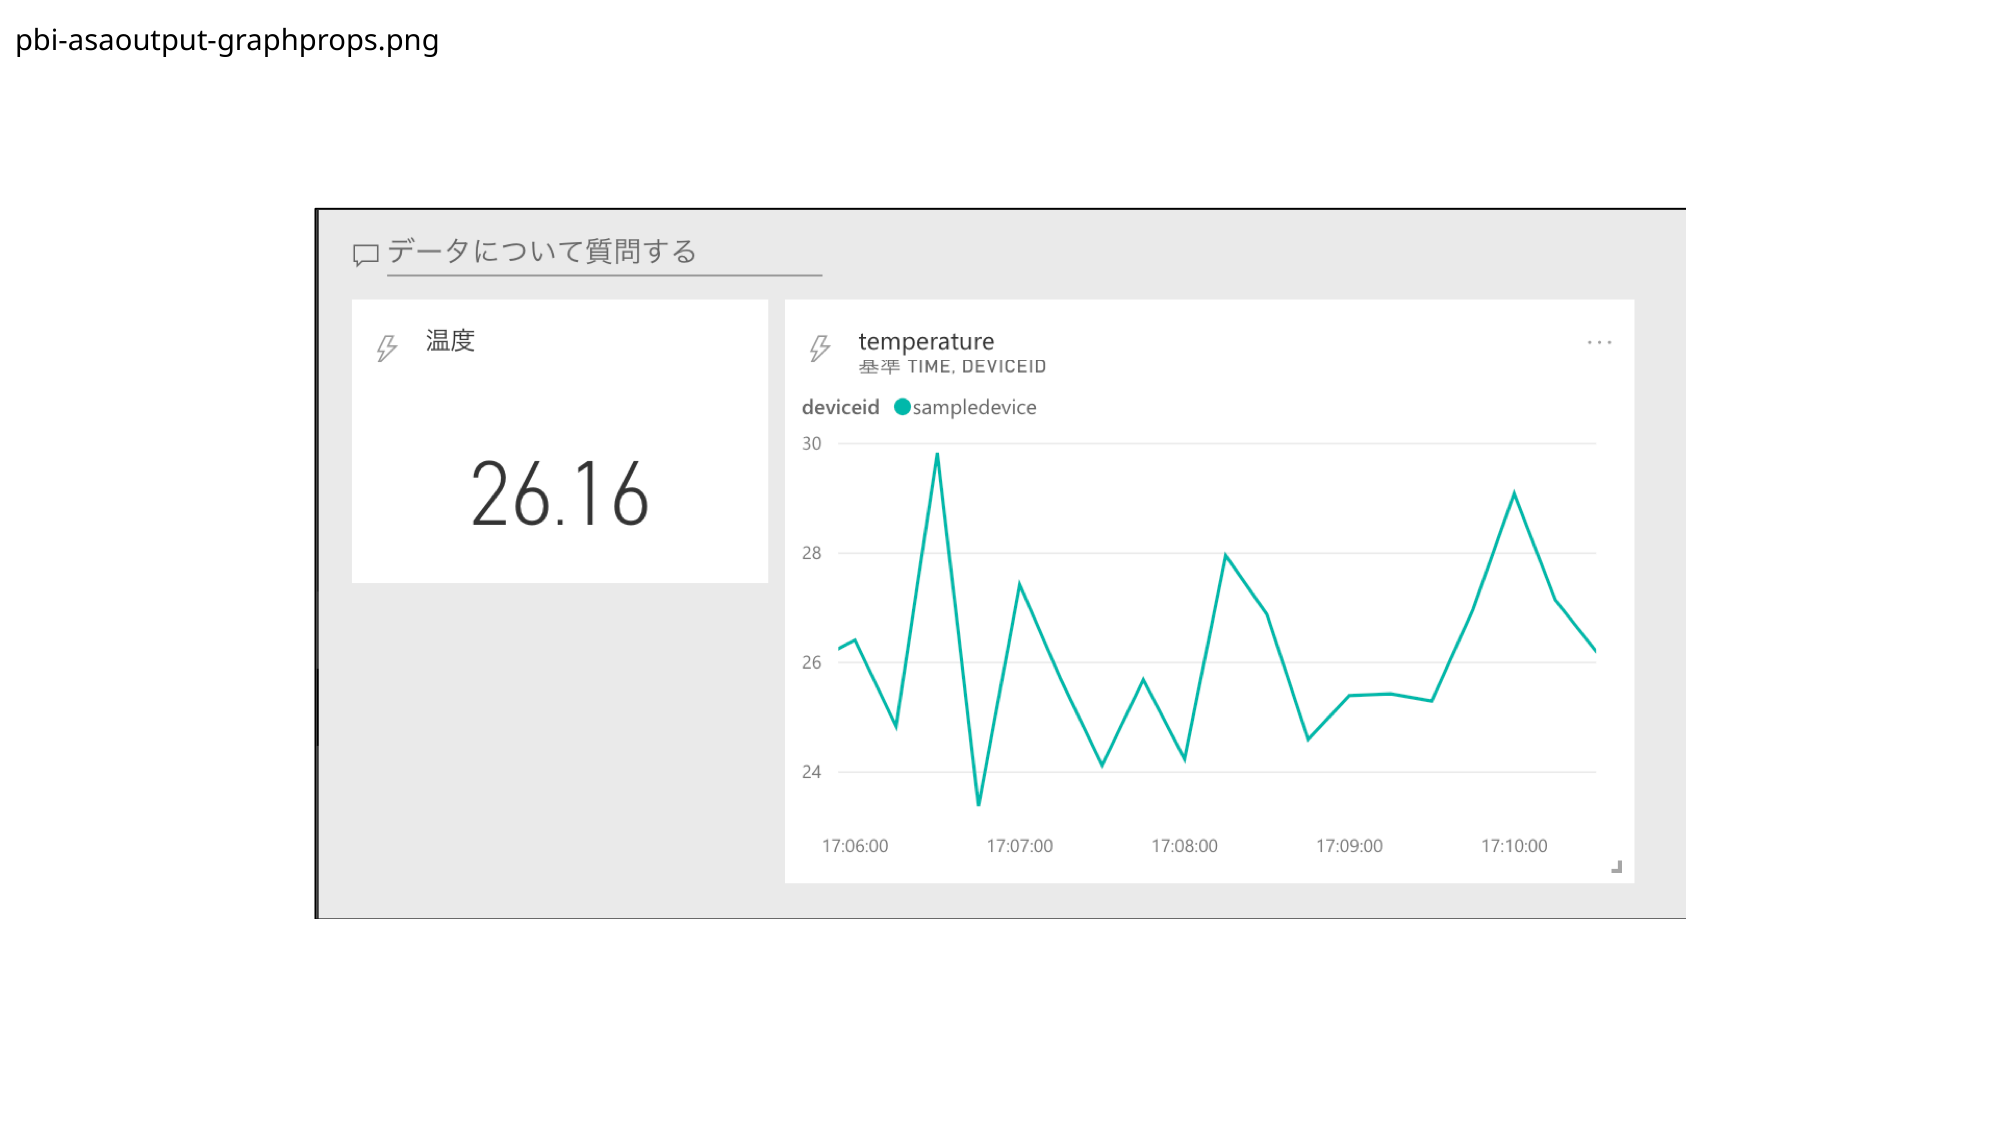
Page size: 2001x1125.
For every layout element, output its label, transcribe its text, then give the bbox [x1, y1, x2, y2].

title pbi-asaoutput-graphprops.png [0, 0, 2000, 83]
picture [314, 206, 1686, 919]
